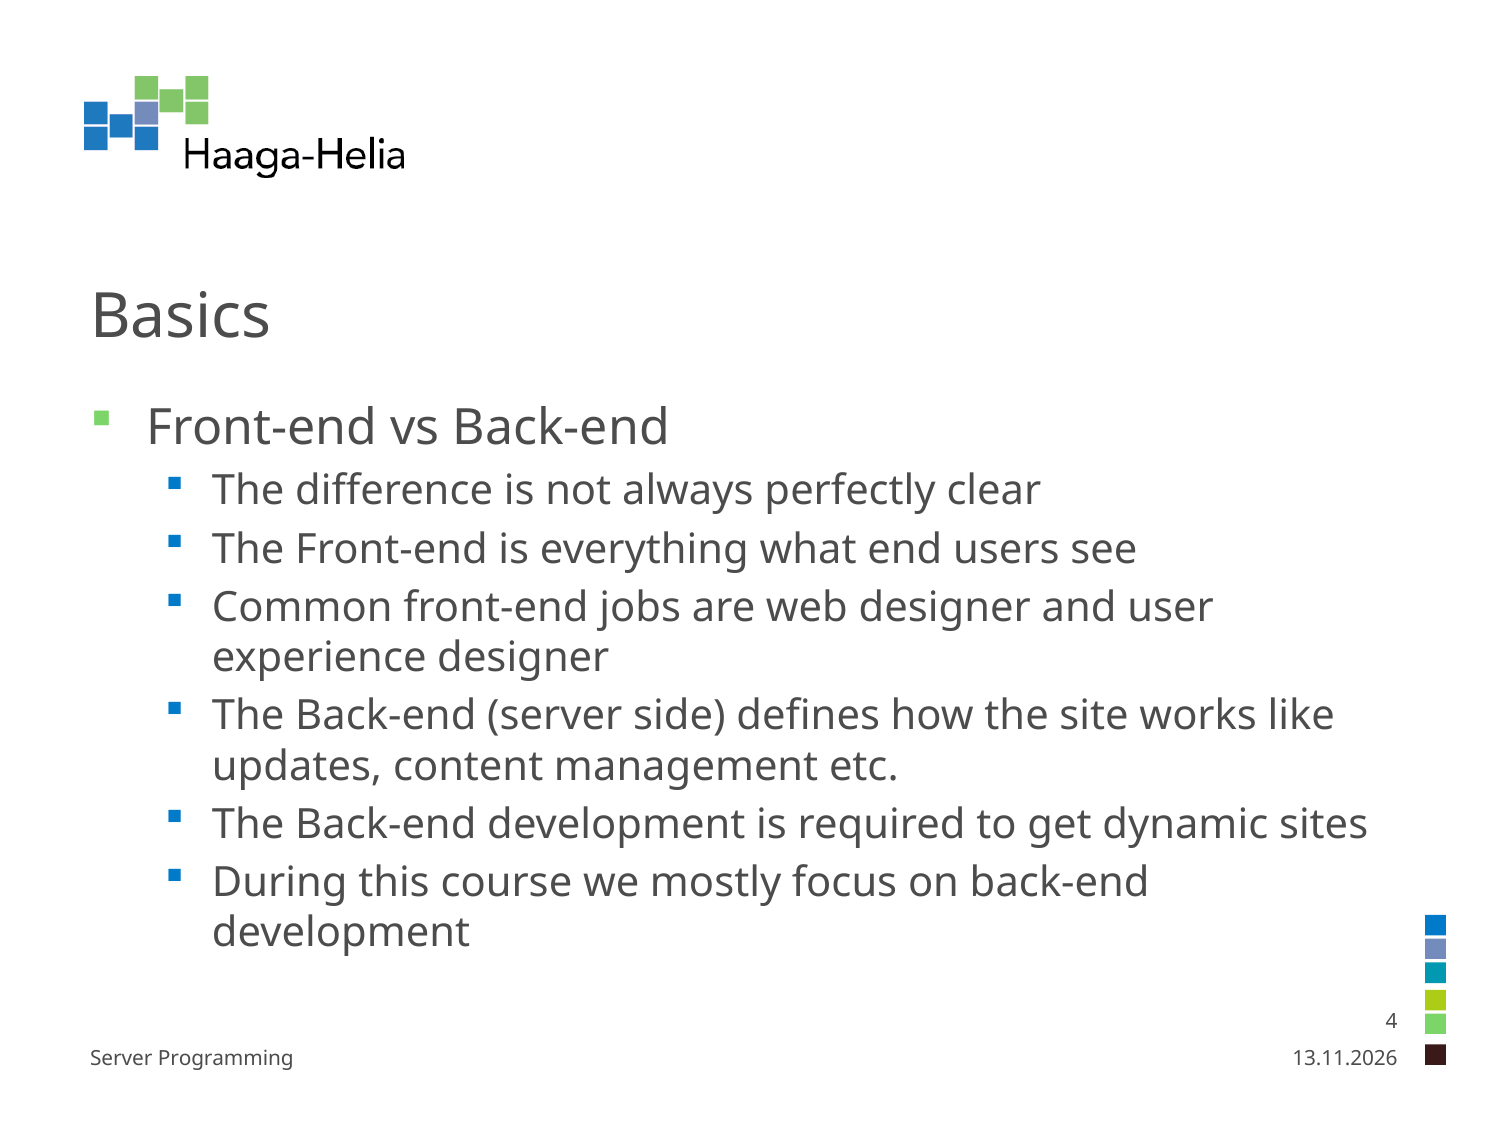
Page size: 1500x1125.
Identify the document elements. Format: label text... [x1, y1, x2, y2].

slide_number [1262, 1050, 1413, 1088]
list Front-end vs Back-end The difference is not always perfectly clear The Front-end is everything what end users see Common front-end jobs are web designer and user experience designer The Back-end (server side) defines how the site works like updates, content management etc. The Back-end development is required to get dynamic sites During this course we mostly focus on back-end development [75, 387, 1400, 988]
slide_number 4 [1262, 999, 1413, 1050]
footer Server Programming [75, 1037, 475, 1078]
title Basics [75, 237, 1400, 387]
picture [84, 76, 404, 178]
